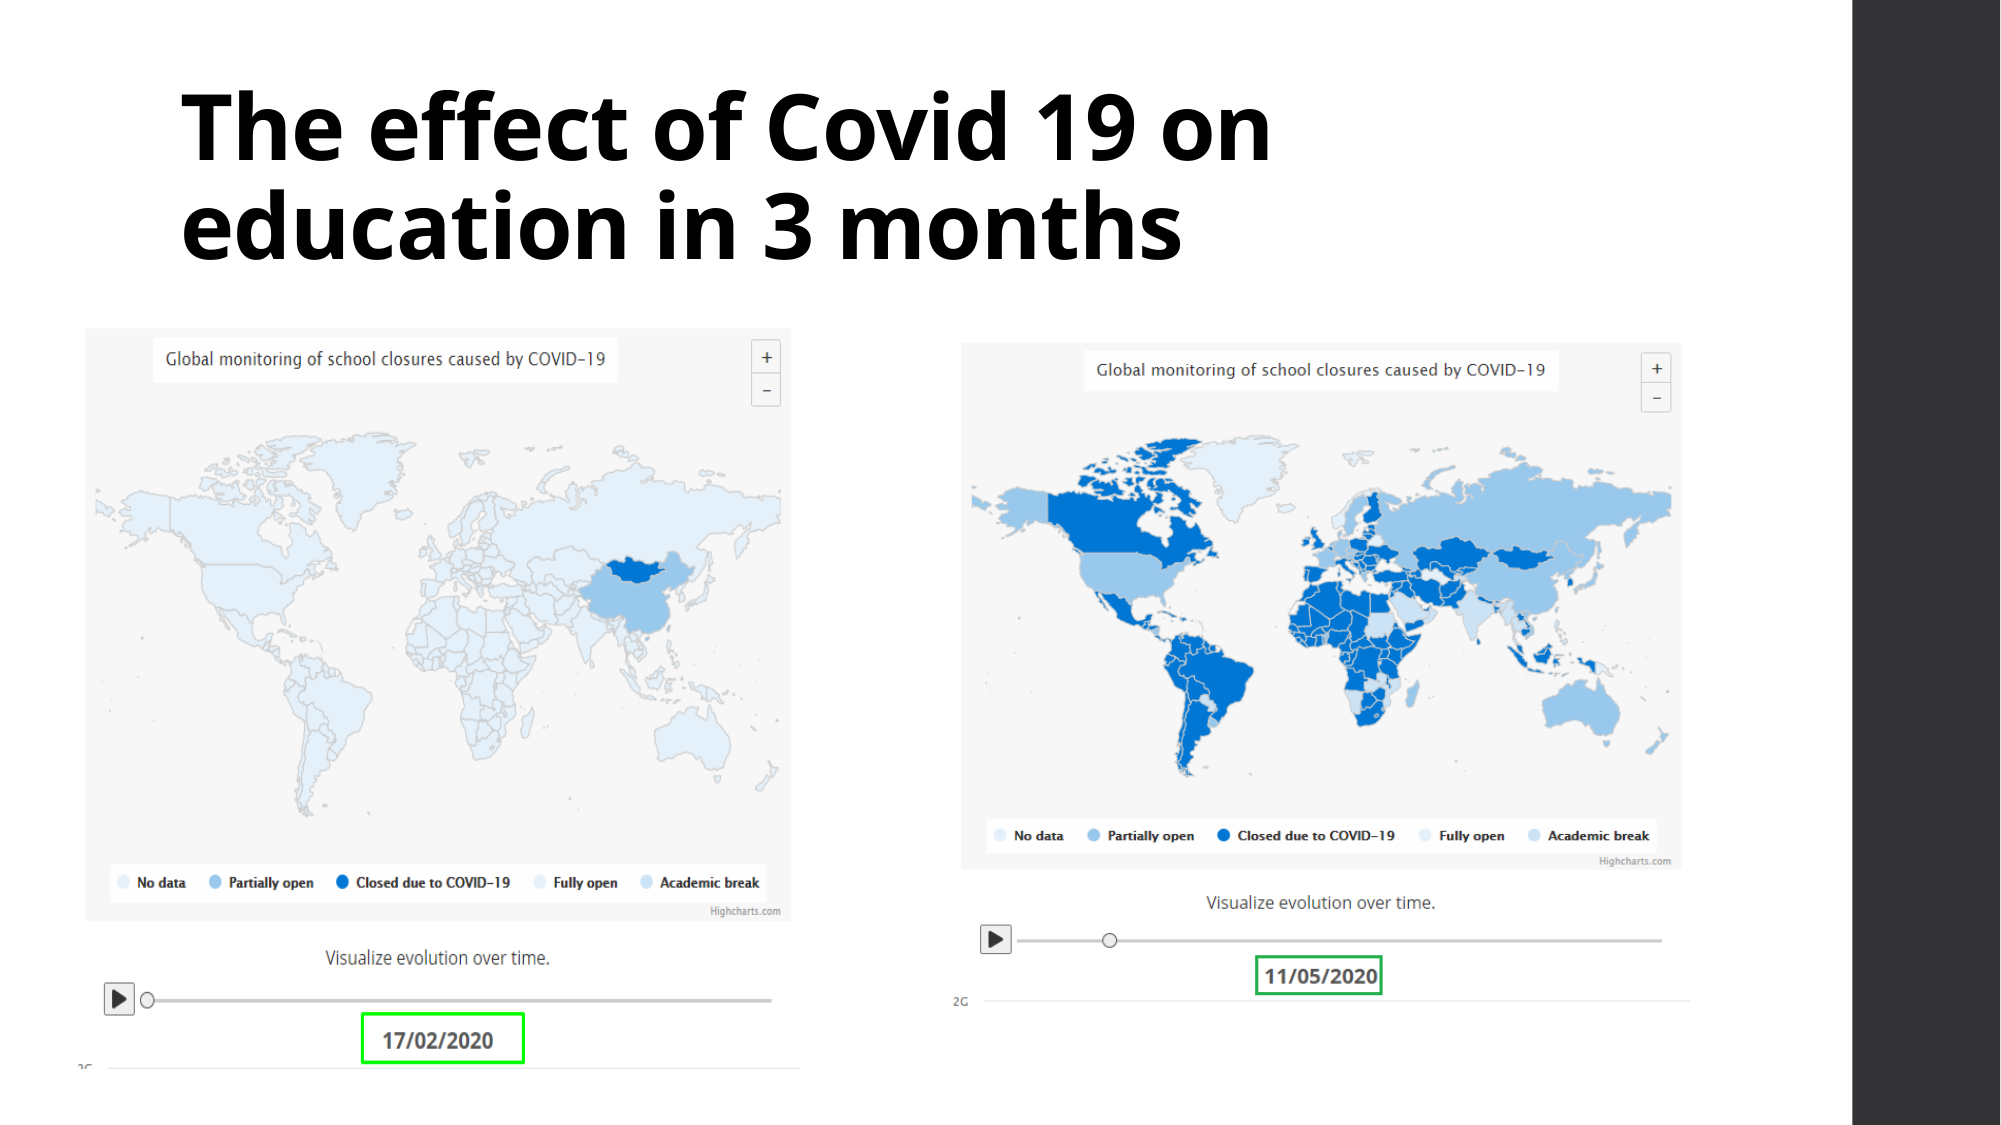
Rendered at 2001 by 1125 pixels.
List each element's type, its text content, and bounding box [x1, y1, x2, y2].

title The effect of Covid 19 on education in 3 months [165, 69, 1756, 287]
picture [880, 286, 1722, 1010]
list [44, 286, 847, 1069]
